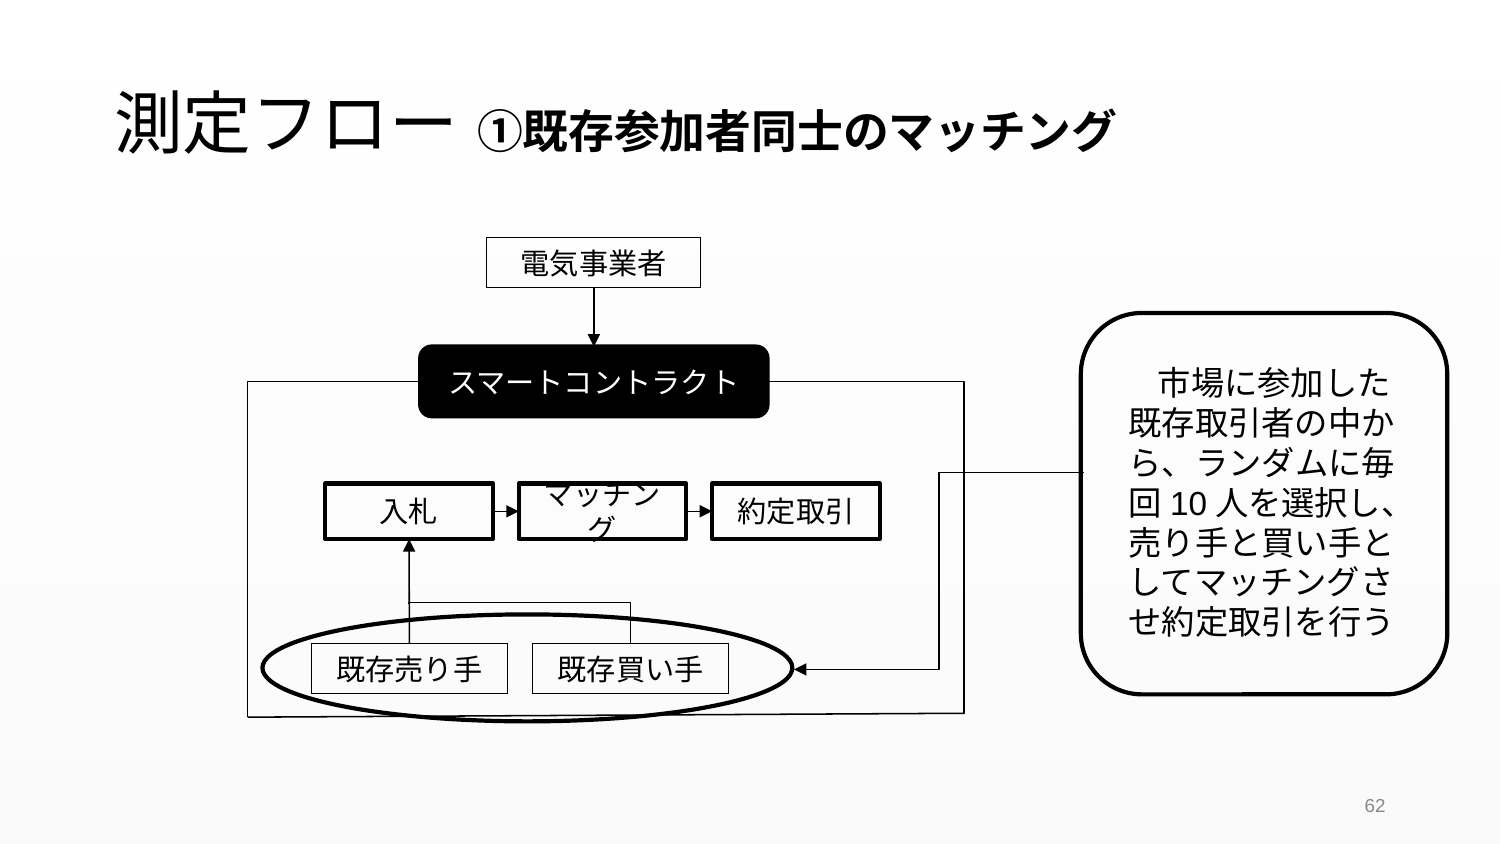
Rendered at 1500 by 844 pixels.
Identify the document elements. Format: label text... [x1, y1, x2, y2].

text_box [545, 612, 762, 711]
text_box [499, 512, 541, 735]
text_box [247, 713, 494, 718]
slide_number 62 [1059, 782, 1397, 827]
text_box 市場に参加した既存取引者の中から、ランダムに毎回10人を選択し、売り手と買い手としてマッチングさせ約定取引を行う [1113, 354, 1432, 649]
title 測定フロー ①既存参加者同士のマッチング [103, 44, 1397, 208]
text_box [260, 612, 494, 711]
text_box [793, 472, 1085, 670]
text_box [767, 381, 965, 714]
text_box 入札 [323, 481, 495, 541]
text_box 電気事業者 [486, 237, 701, 288]
text_box スマートコントラクト [418, 344, 770, 419]
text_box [545, 713, 764, 718]
text_box [1078, 310, 1450, 697]
text_box 約定取引 [710, 481, 762, 541]
text_box マッチング [517, 481, 688, 541]
